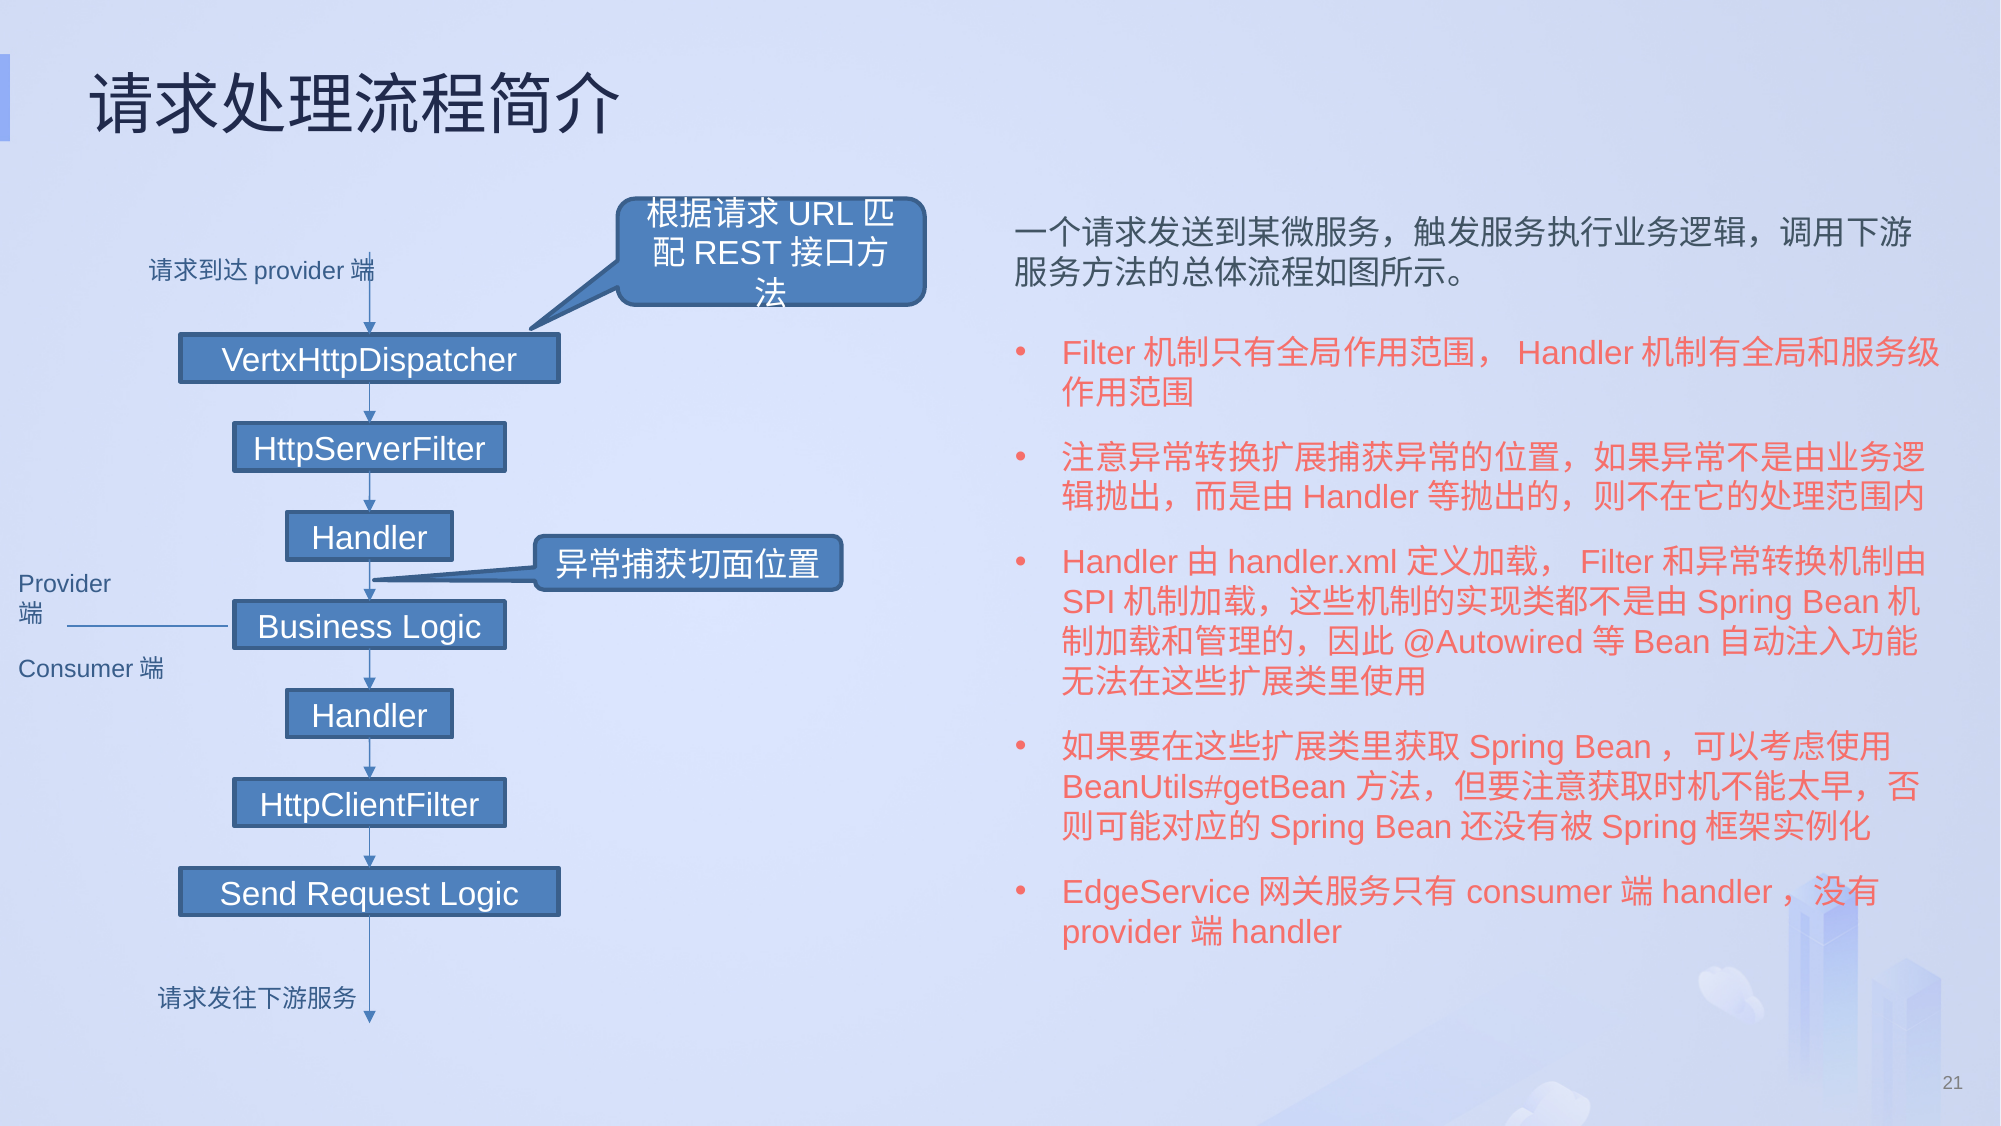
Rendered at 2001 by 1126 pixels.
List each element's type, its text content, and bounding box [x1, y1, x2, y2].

picture [0, 0, 2001, 1126]
text_box 一个请求发送到某微服务，触发服务执行业务逻辑，调用下游服务方法的总体流程如图所示。 Filter机制只有全局作用范围，Handler机制有全局和服务级作用范围 注意异常转换扩展捕获异常的位置，如果异常不是由业务逻辑抛出，而是由Handler等抛出的，则不在它的处理范围内 Handler由handler.xml定义加载，Filter和异常转换机制由SPI机制加载，这些机制的实现类都不是由Spring Bean机制加载和管理的，因此@Autowired等Bean自动注入功能无法在这些扩展类里使用 如果要在这些扩展类里获取Spring Bean，可以考虑使用BeanUtils#getBean方法，但要注意获取时机不能太早，否则可能对应的Spring Bean还没有被Spring框架实例化 EdgeService网关服务只有consumer端handler，没有provider端handler [1000, 203, 1957, 958]
title 请求处理流程简介 [66, 53, 1934, 150]
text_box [3, 198, 925, 1024]
